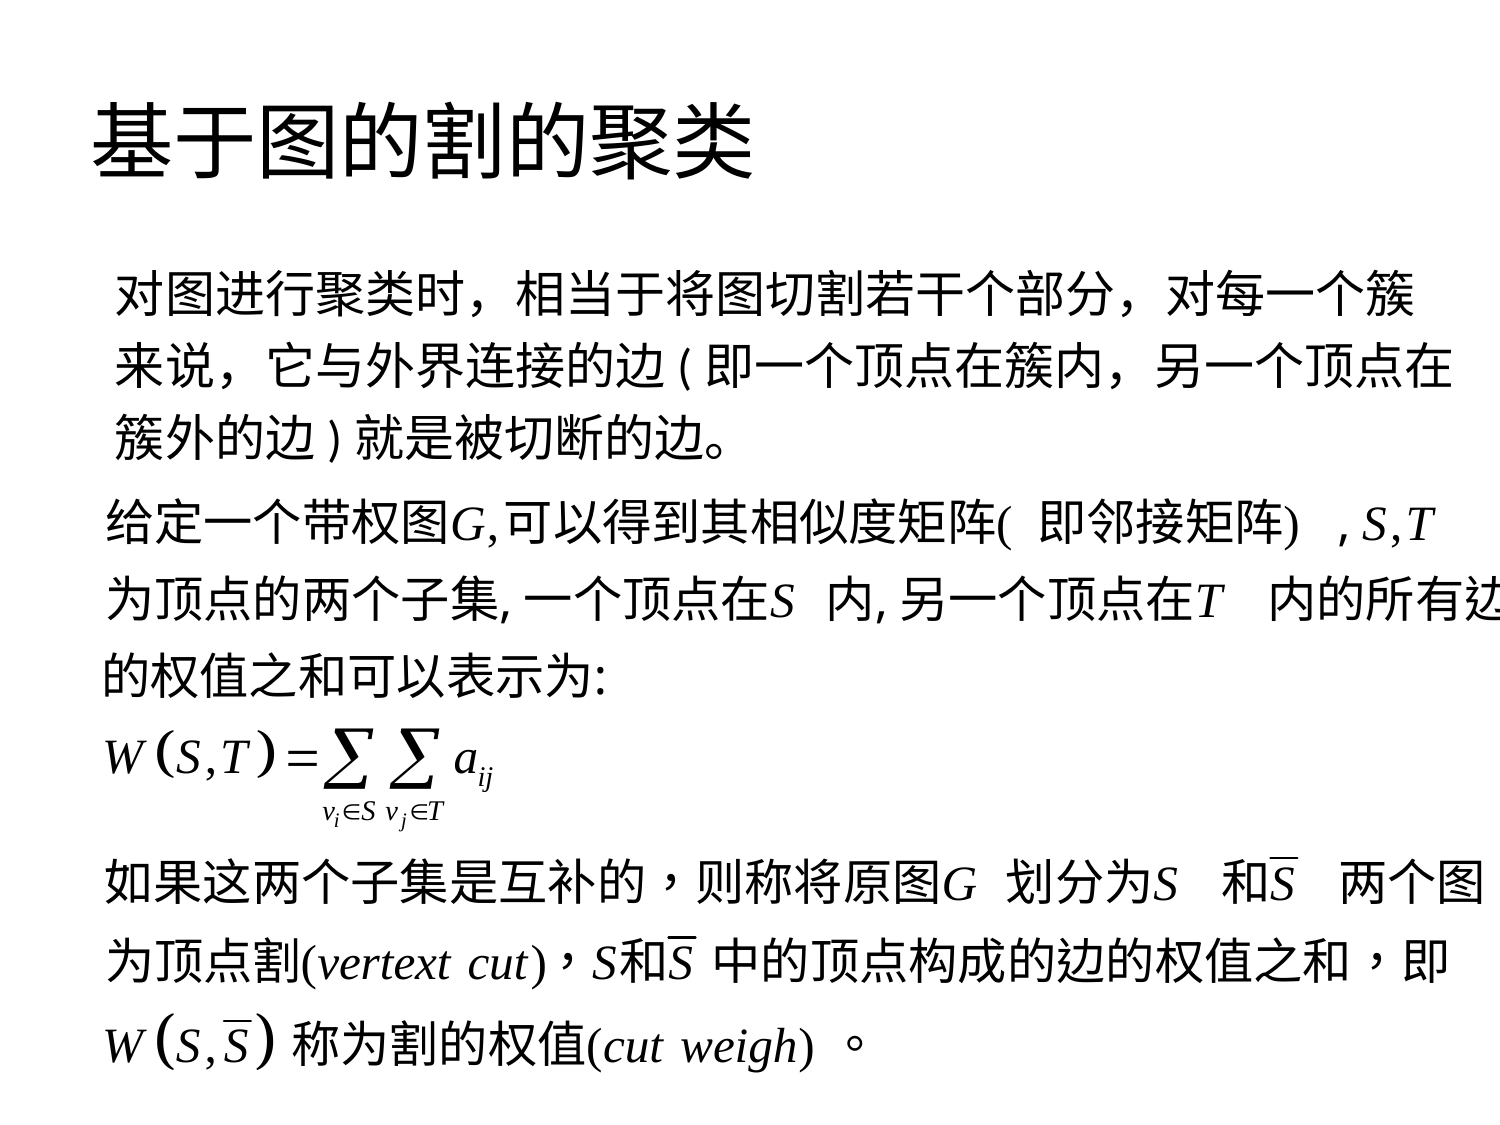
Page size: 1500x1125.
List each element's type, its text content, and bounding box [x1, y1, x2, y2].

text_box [98, 489, 1500, 1095]
title 基于图的割的聚类 [75, 45, 1425, 233]
text_box 对图进行聚类时，相当于将图切割若干个部分，对每一个簇来说，它与外界连接的边(即一个顶点在簇内，另一个顶点在簇外的边)就是被切断的边。 [100, 243, 1471, 475]
